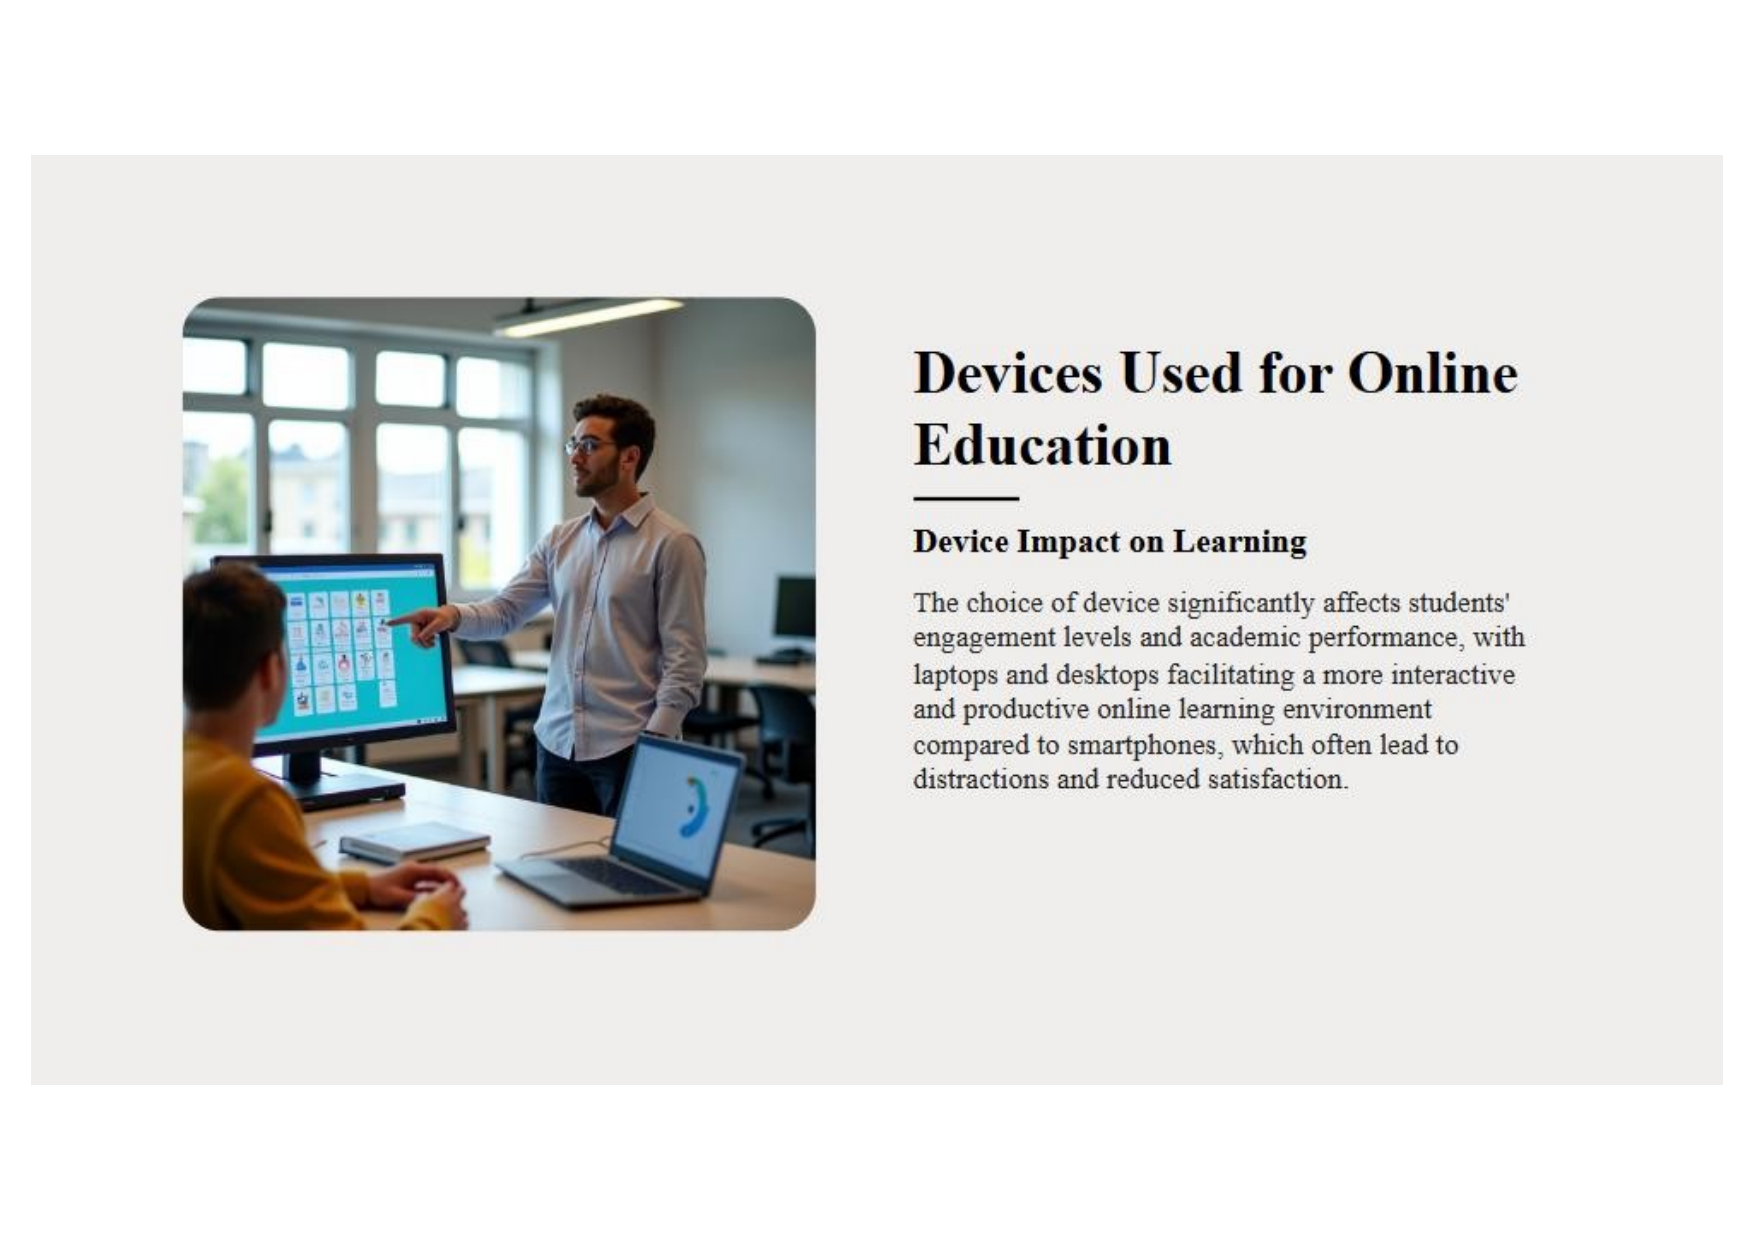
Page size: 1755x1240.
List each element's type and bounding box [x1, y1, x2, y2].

picture [30, 155, 1724, 1085]
